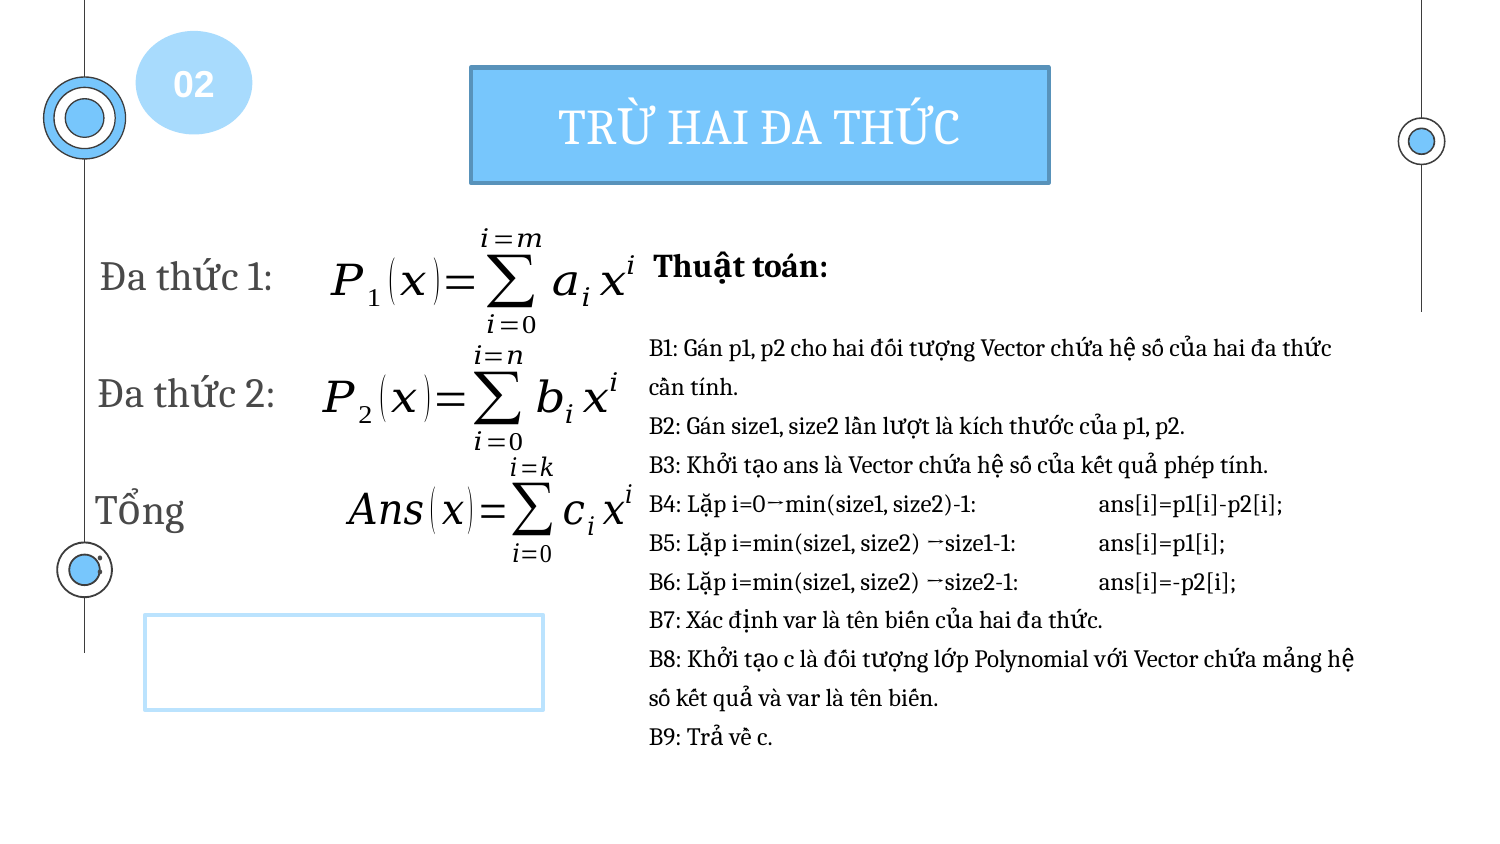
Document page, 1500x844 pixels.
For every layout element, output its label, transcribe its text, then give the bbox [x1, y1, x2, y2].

text_box B1: Gán p1, p2 cho hai đối tượng Vector chứa hệ số của hai đa thức cần tính. B2: Gán size1, size2 lần lượt là kích thước của p1, p2. B3: Khởi tạo ans là Vector chứa hệ số của kết quả phép tính. B4: Lặp i=0→min(size1, size2)-1: ans[i]=p1[i]-p2[i]; B5: Lặp i=min(size1, size2) →size1-1: ans[i]=p1[i]; B6: Lặp i=min(size1, size2) →size2-1: ans[i]=-p2[i]; B7: Xác định var là tên biến của hai đa thức. B8: Khởi tạo c là đối tượng lớp Polynomial với Vector chứa mảng hệ số kết quả và var là tên biến. B9: Trả về c. [633, 315, 1384, 759]
text_box 02 [133, 28, 255, 137]
text_box TRỪ HAI ĐA THỨC [469, 65, 1051, 185]
text_box Thuật toán: [638, 236, 844, 292]
text_box Đa thức 1: [79, 233, 294, 329]
text_box Đa thức 2: [79, 350, 294, 446]
text_box Tổng: [79, 467, 211, 534]
